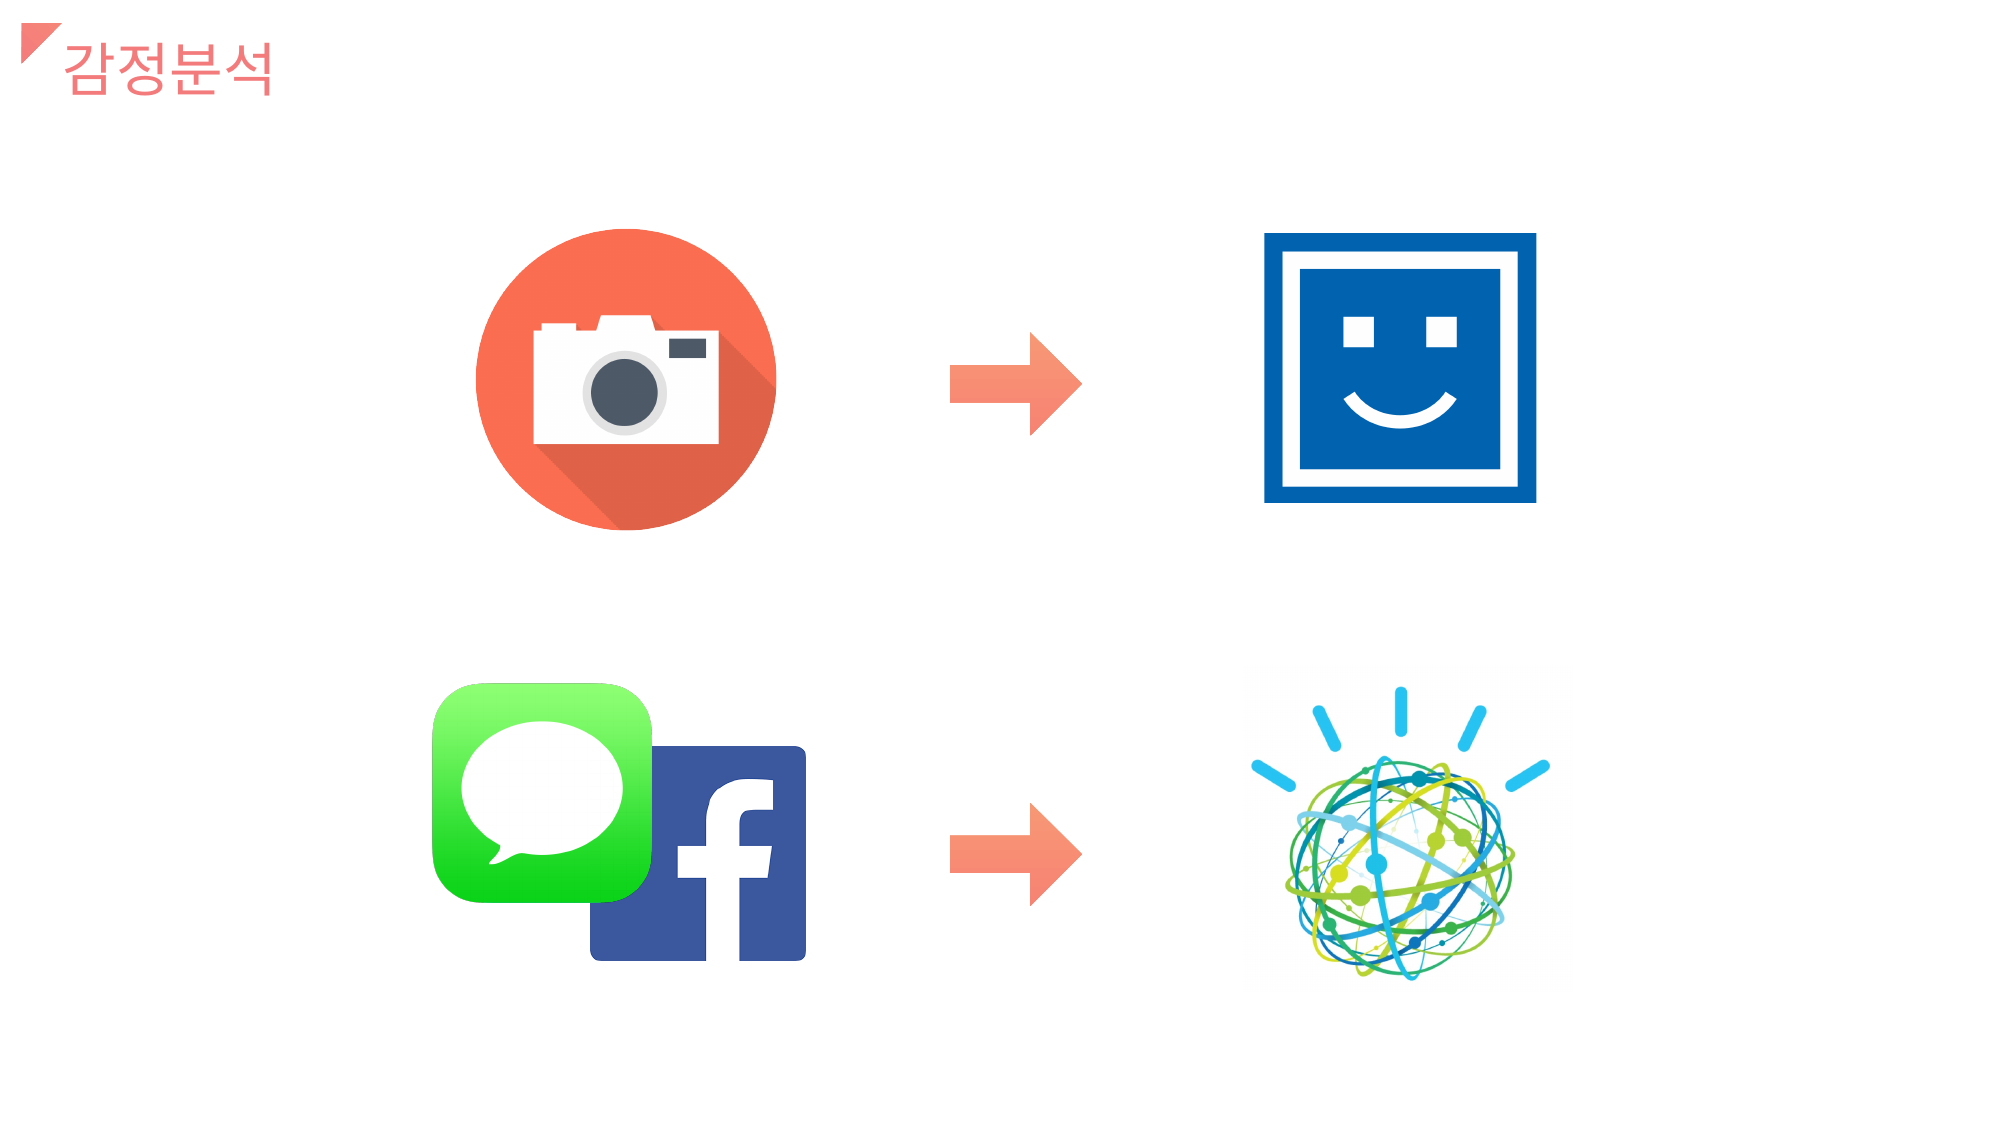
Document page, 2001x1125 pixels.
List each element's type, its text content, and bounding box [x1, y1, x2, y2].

text_box [948, 329, 1084, 439]
picture [1264, 233, 1537, 503]
text_box [948, 800, 1084, 909]
text_box [20, 22, 65, 66]
picture [1243, 665, 1573, 992]
picture [472, 225, 780, 534]
text_box 감정분석 [48, 25, 292, 111]
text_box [432, 683, 806, 961]
